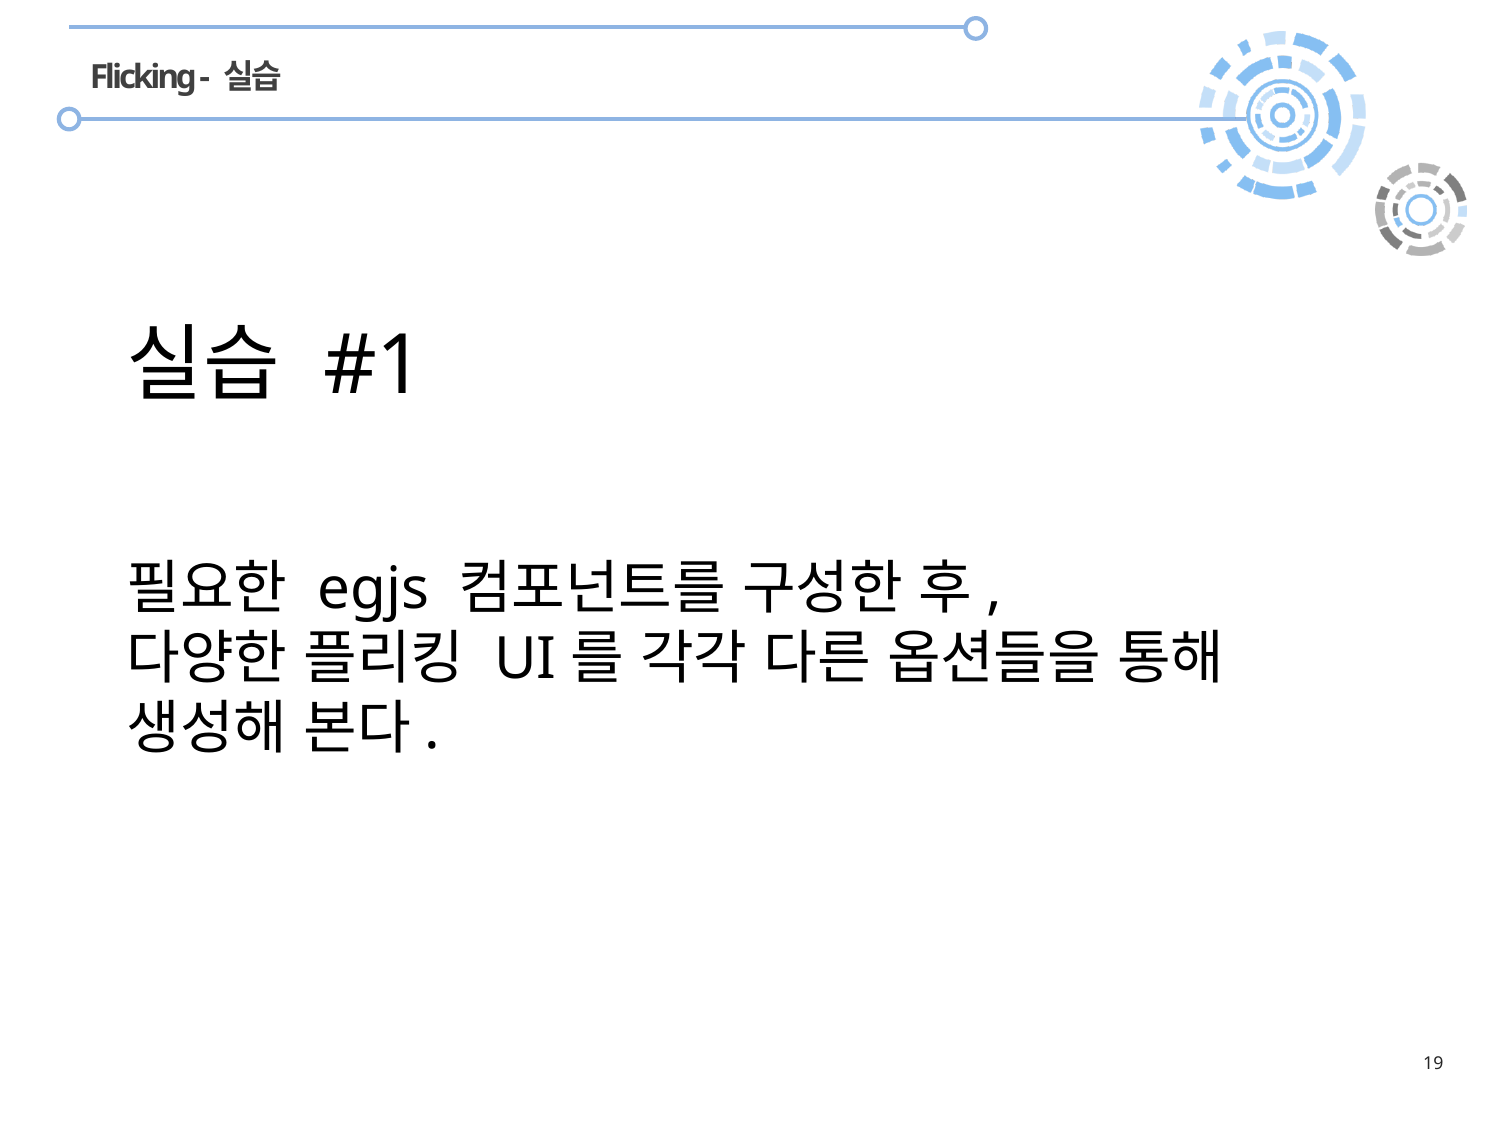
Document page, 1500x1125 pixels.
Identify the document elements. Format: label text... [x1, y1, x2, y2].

text_box Flicking - 실습 [75, 39, 768, 103]
text_box 실습 #1 필요한 egjs 컴포넌트를 구성한 후, 다양한 플리킹 UI를 각각 다른 옵션들을 통해 생성해 본다. [112, 302, 1317, 768]
picture [1199, 31, 1467, 256]
